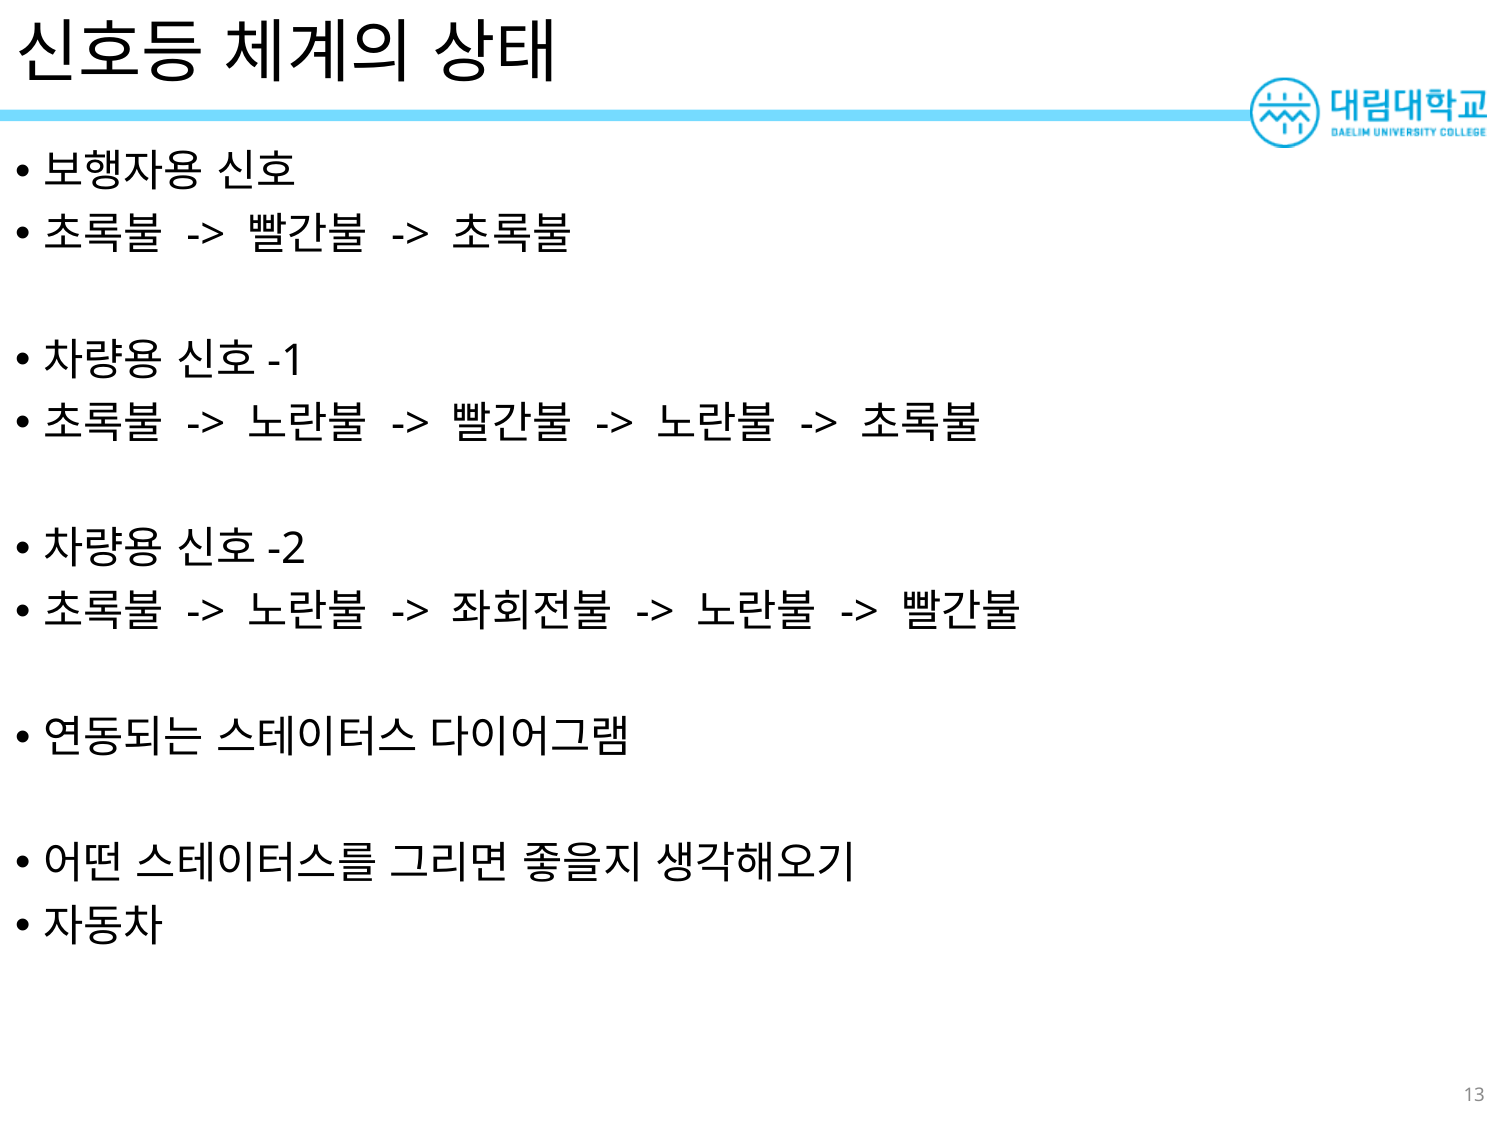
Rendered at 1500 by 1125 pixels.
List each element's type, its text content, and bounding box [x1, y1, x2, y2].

title 신호등 체계의 상태 [0, 0, 1500, 108]
picture [1250, 108, 1487, 141]
list 보행자용 신호 초록불 -> 빨간불 -> 초록불 차량용 신호-1 초록불 -> 노란불 -> 빨간불 -> 노란불 -> 초록불 차량용 신호-2 초록불 -> 노란불 -> 좌회전불 -> 노란불 -> 빨간불 연동되는 스테이터스 다이어그램 어떤 스테이터스를 그리면 좋을지 생각해오기 자동차 [0, 141, 1500, 1070]
slide_number 13 [1162, 1065, 1500, 1125]
picture [1476, 108, 1487, 115]
